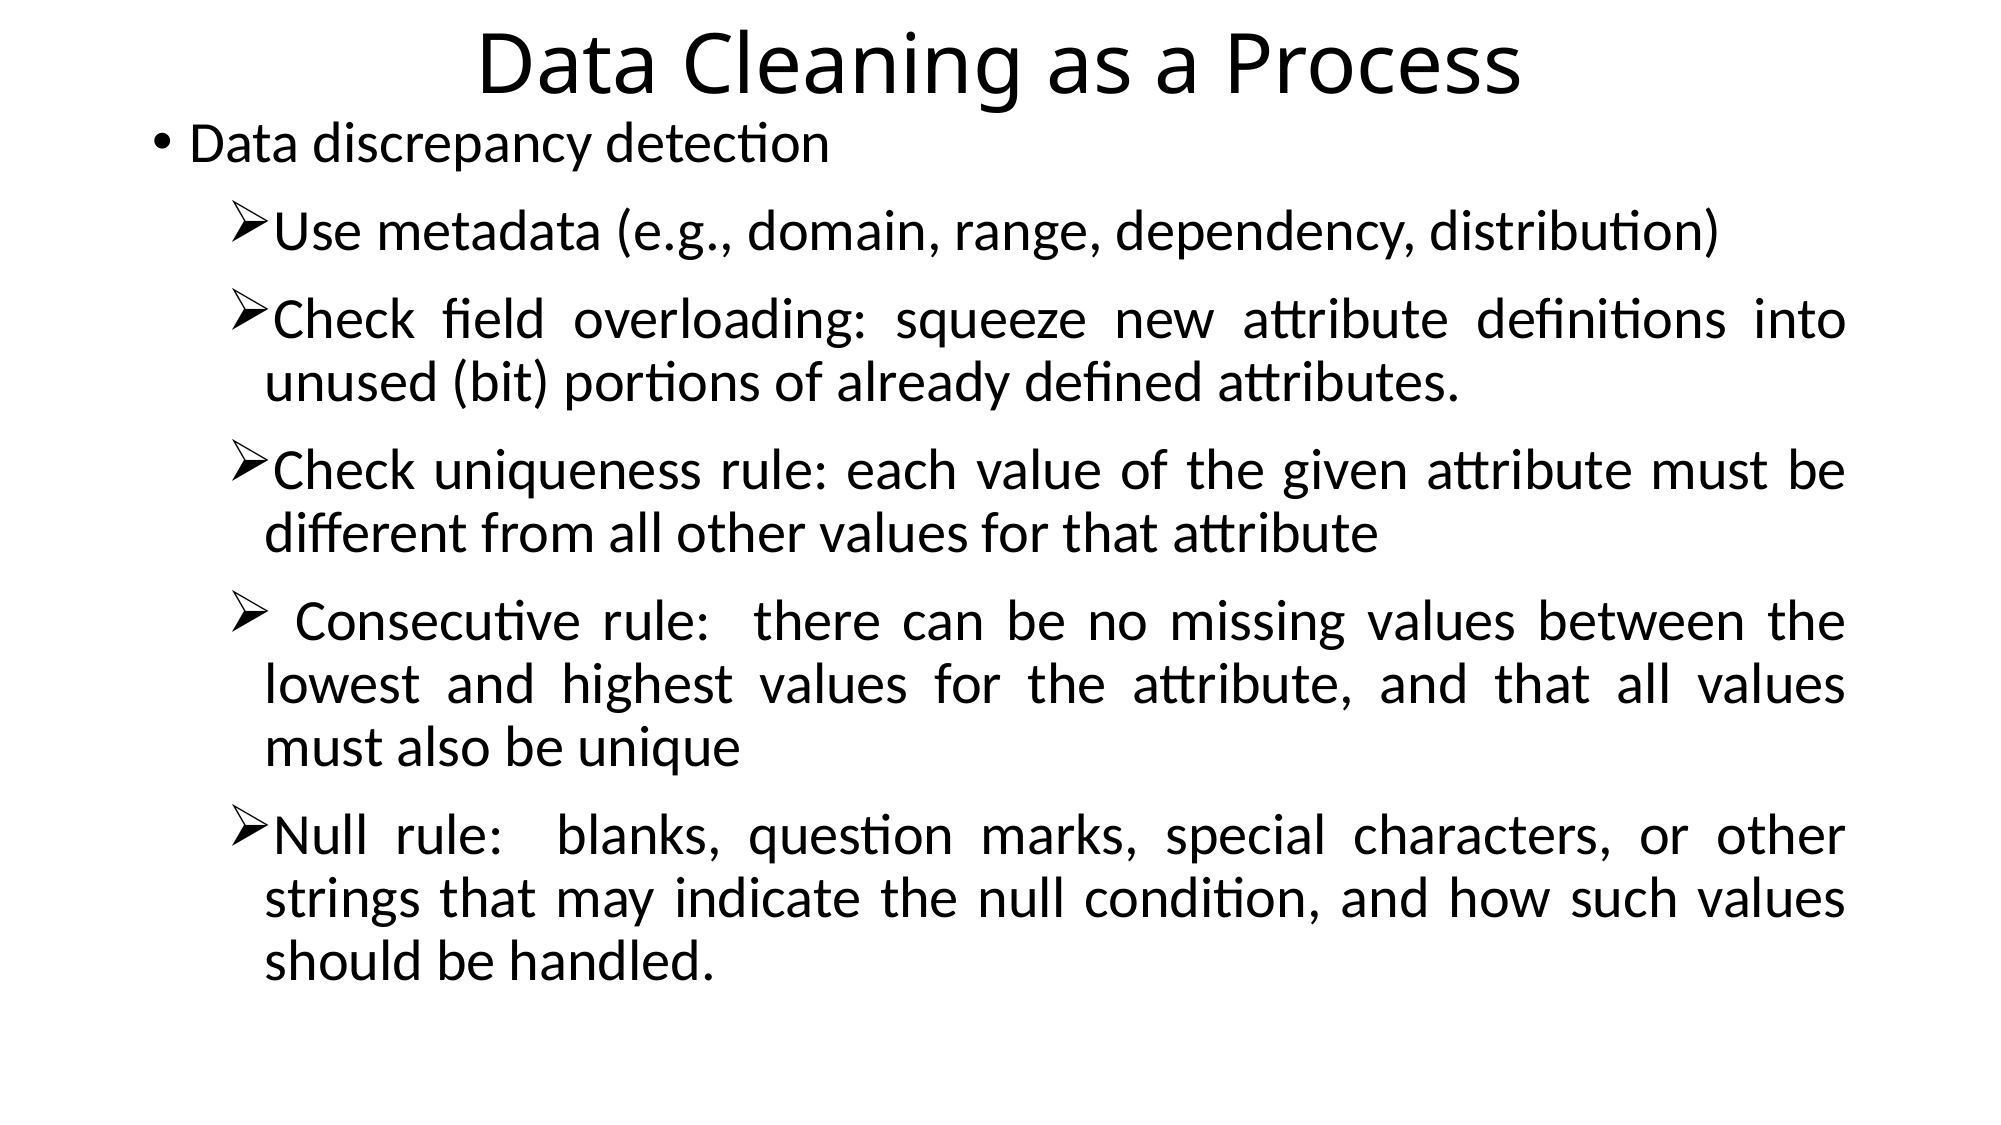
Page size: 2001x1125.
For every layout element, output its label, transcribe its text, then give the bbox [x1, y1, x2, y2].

list Data discrepancy detection Use metadata (e.g., domain, range, dependency, distribution) Check field overloading: squeeze new attribute definitions into unused (bit) portions of already defined attributes. Check uniqueness rule: each value of the given attribute must be different from all other values for that attribute Consecutive rule: there can be no missing values between the lowest and highest values for the attribute, and that all values must also be unique Null rule: blanks, question marks, special characters, or other strings that may indicate the null condition, and how such values should be handled. [137, 104, 1863, 1120]
title Data Cleaning as a Process [137, 5, 1863, 104]
